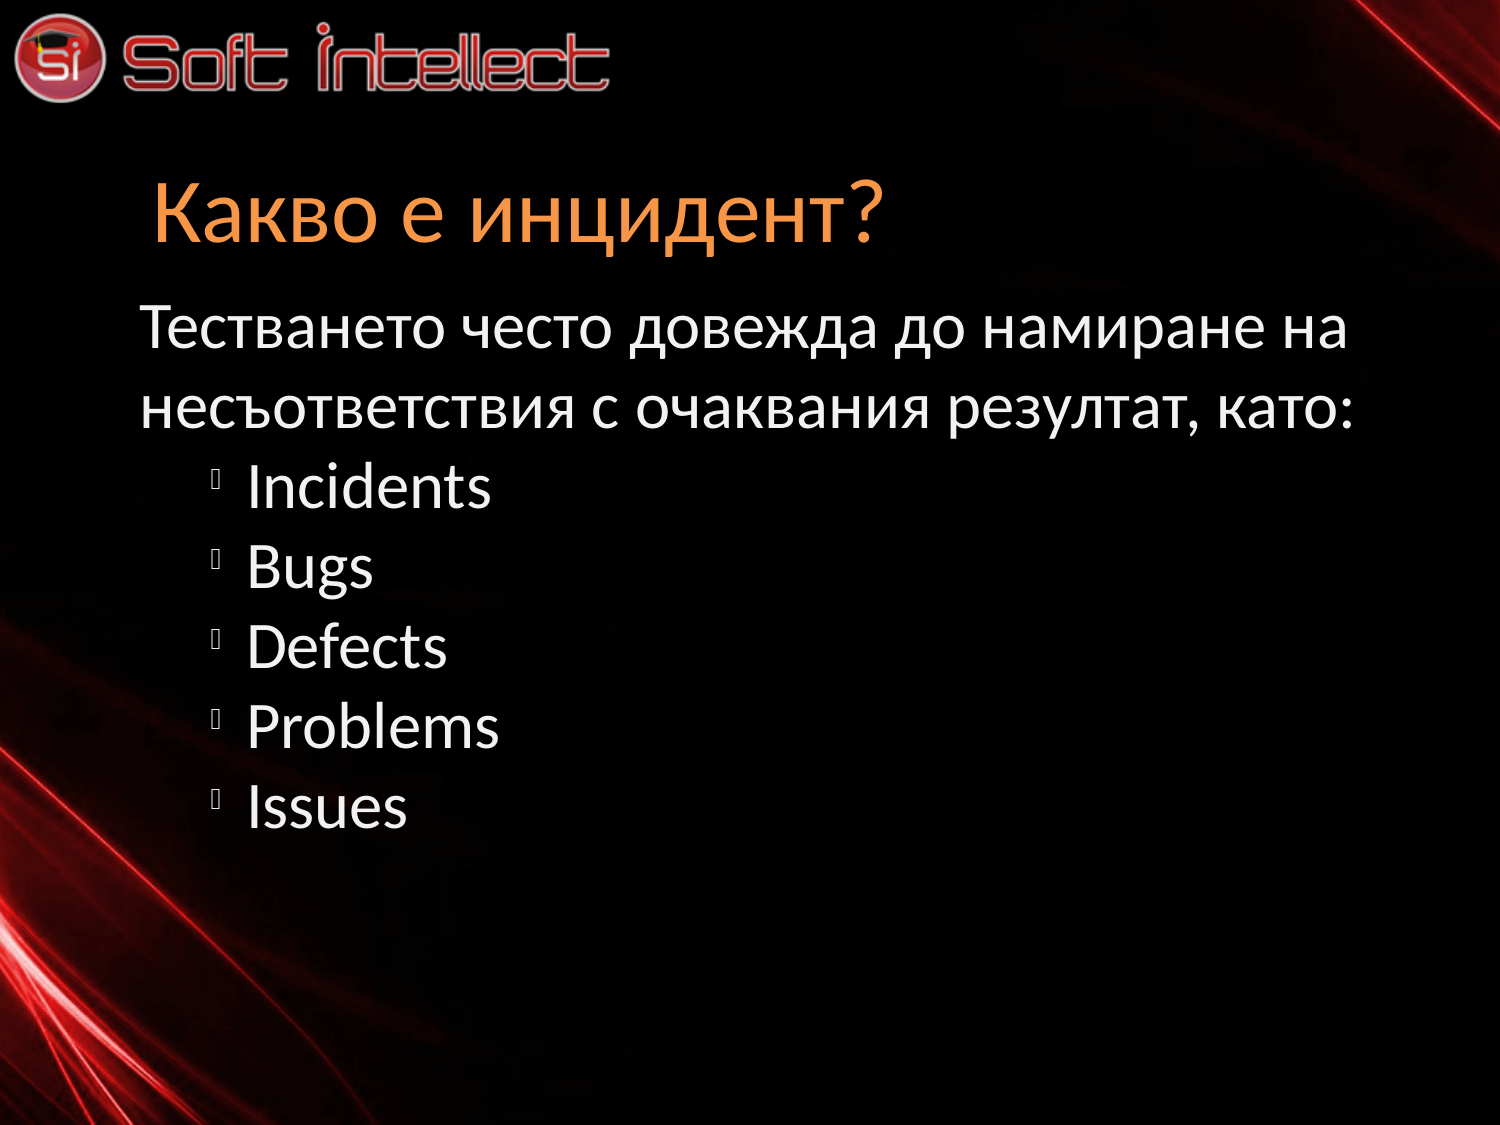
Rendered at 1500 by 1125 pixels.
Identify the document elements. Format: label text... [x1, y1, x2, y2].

picture [0, 0, 1500, 1125]
text_box Тестването често довежда до намиране на несъответствия с очаквания резултат, като: Incidents Bugs Defects Problems Issues [124, 274, 1413, 1017]
text_box Какво е инцидент? [137, 112, 1488, 300]
